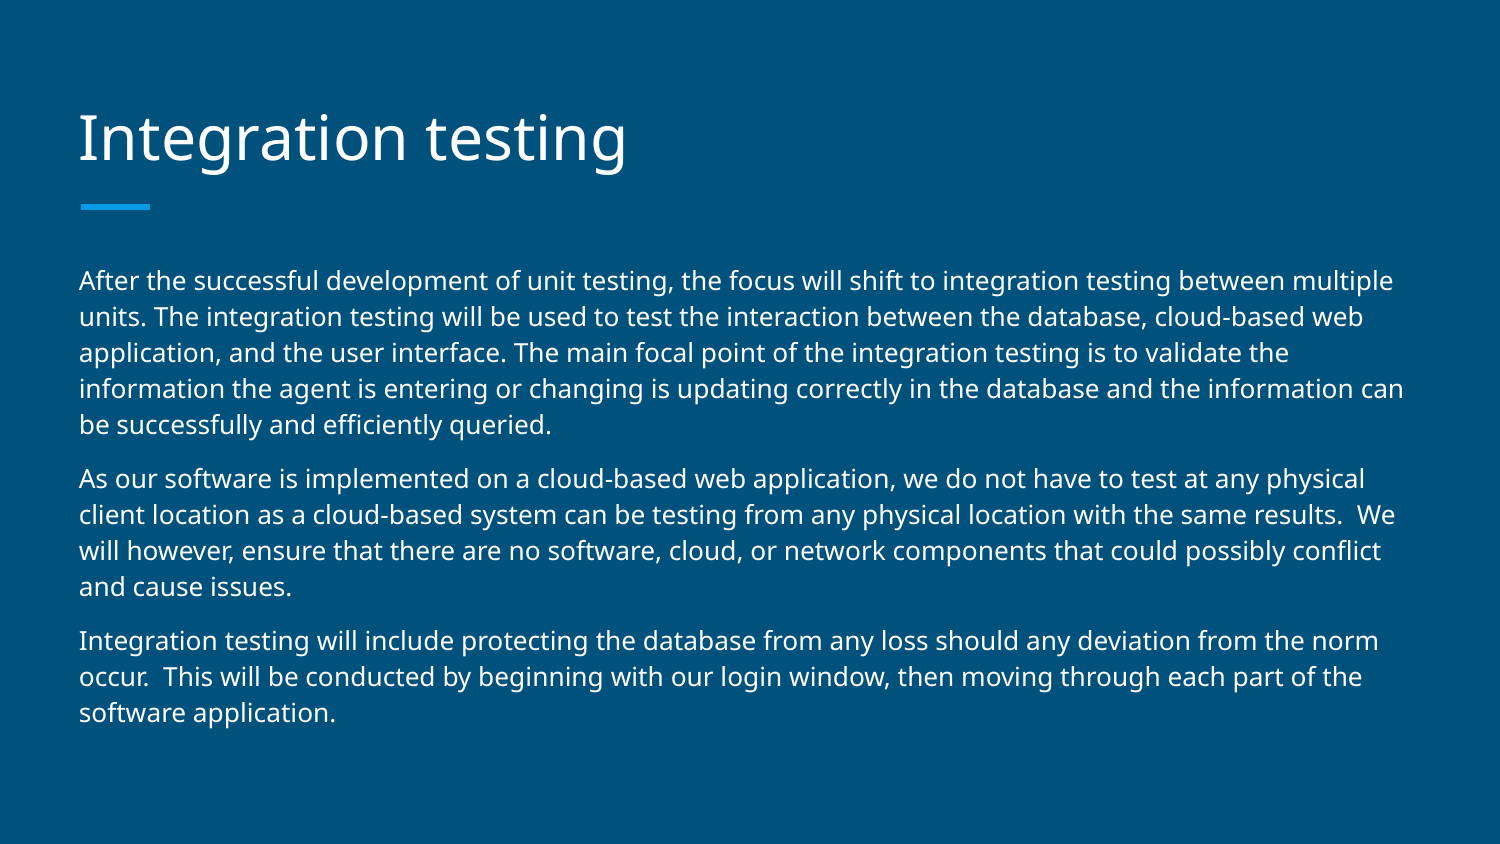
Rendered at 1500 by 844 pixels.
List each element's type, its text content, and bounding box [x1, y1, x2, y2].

title Integration testing [63, 75, 1437, 188]
list After the successful development of unit testing, the focus will shift to integration testing between multiple units. The integration testing will be used to test the interaction between the database, cloud-based web application, and the user interface. The main focal point of the integration testing is to validate the information the agent is entering or changing is updating correctly in the database and the information can be successfully and efficiently queried. As our software is implemented on a cloud-based web application, we do not have to test at any physical client location as a cloud-based system can be testing from any physical location with the same results. We will however, ensure that there are no software, cloud, or network components that could possibly conflict and cause issues. Integration testing will include protecting the database from any loss should any deviation from the norm occur. This will be conducted by beginning with our login window, then moving through each part of the software application. [63, 244, 1437, 750]
